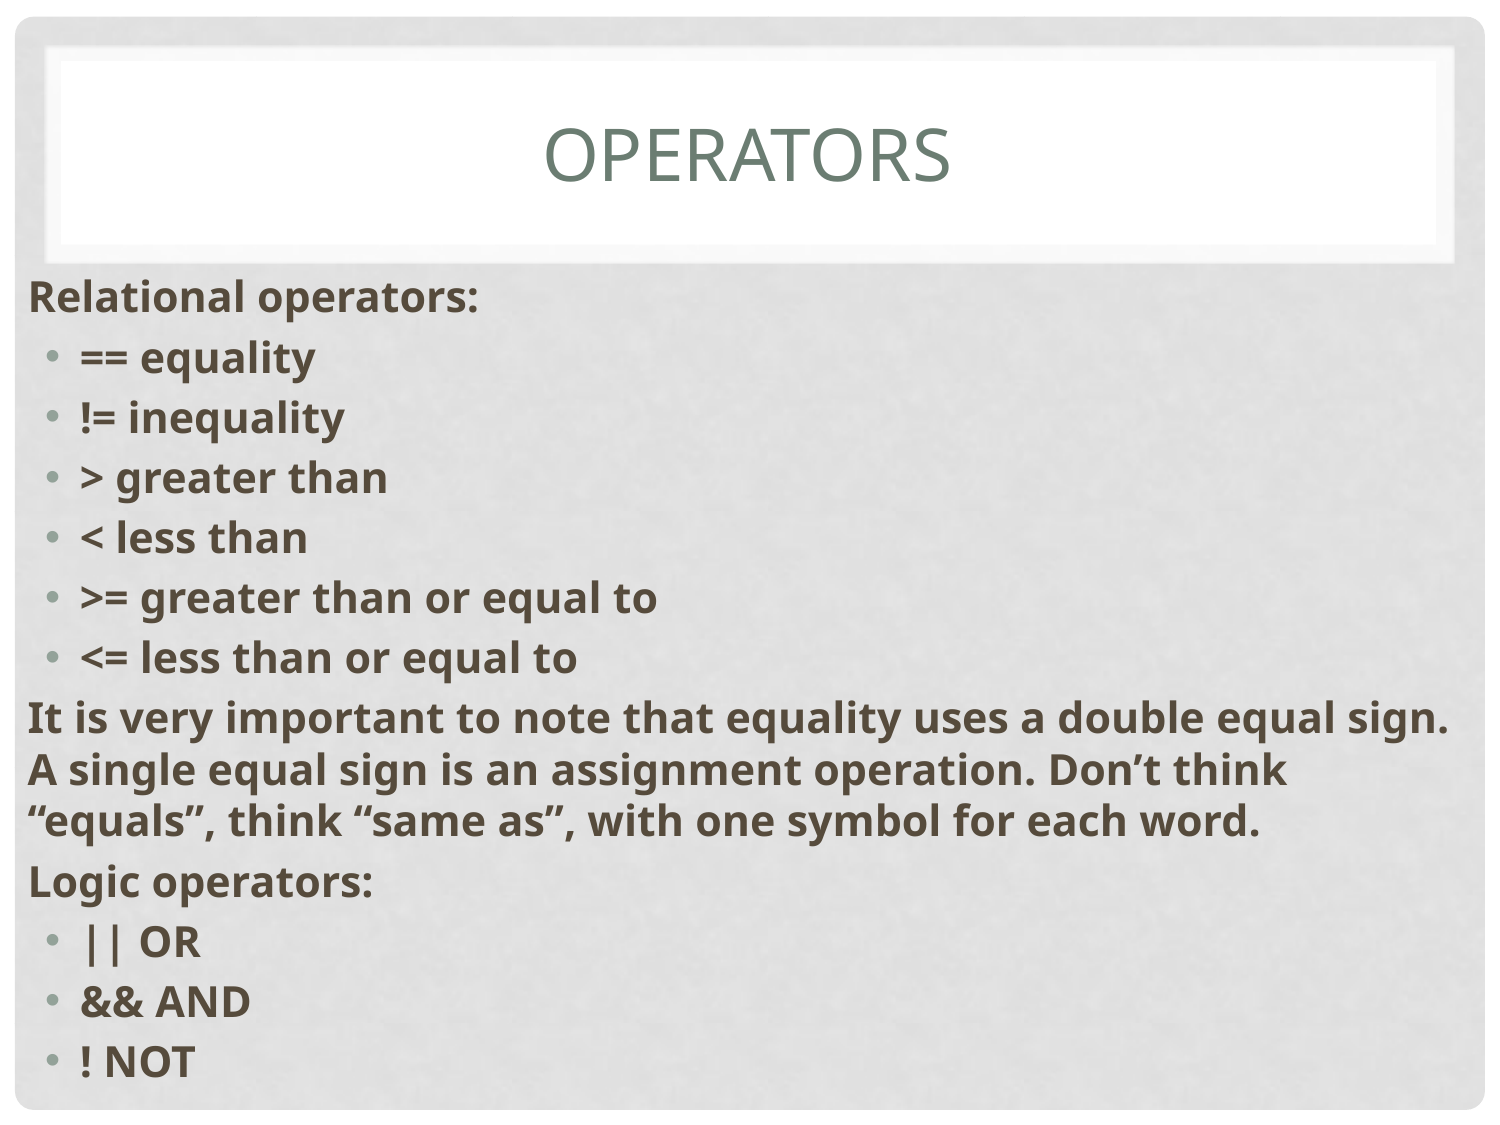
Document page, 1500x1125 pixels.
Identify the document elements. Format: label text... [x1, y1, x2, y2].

list Relational operators: == equality != inequality > greater than < less than >= greater than or equal to <= less than or equal to It is very important to note that equality uses a double equal sign. A single equal sign is an assignment operation. Don’t think “equals”, think “same as”, with one symbol for each word. Logic operators: || OR && AND ! NOT [12, 262, 1475, 1100]
title Operators [69, 66, 1425, 238]
